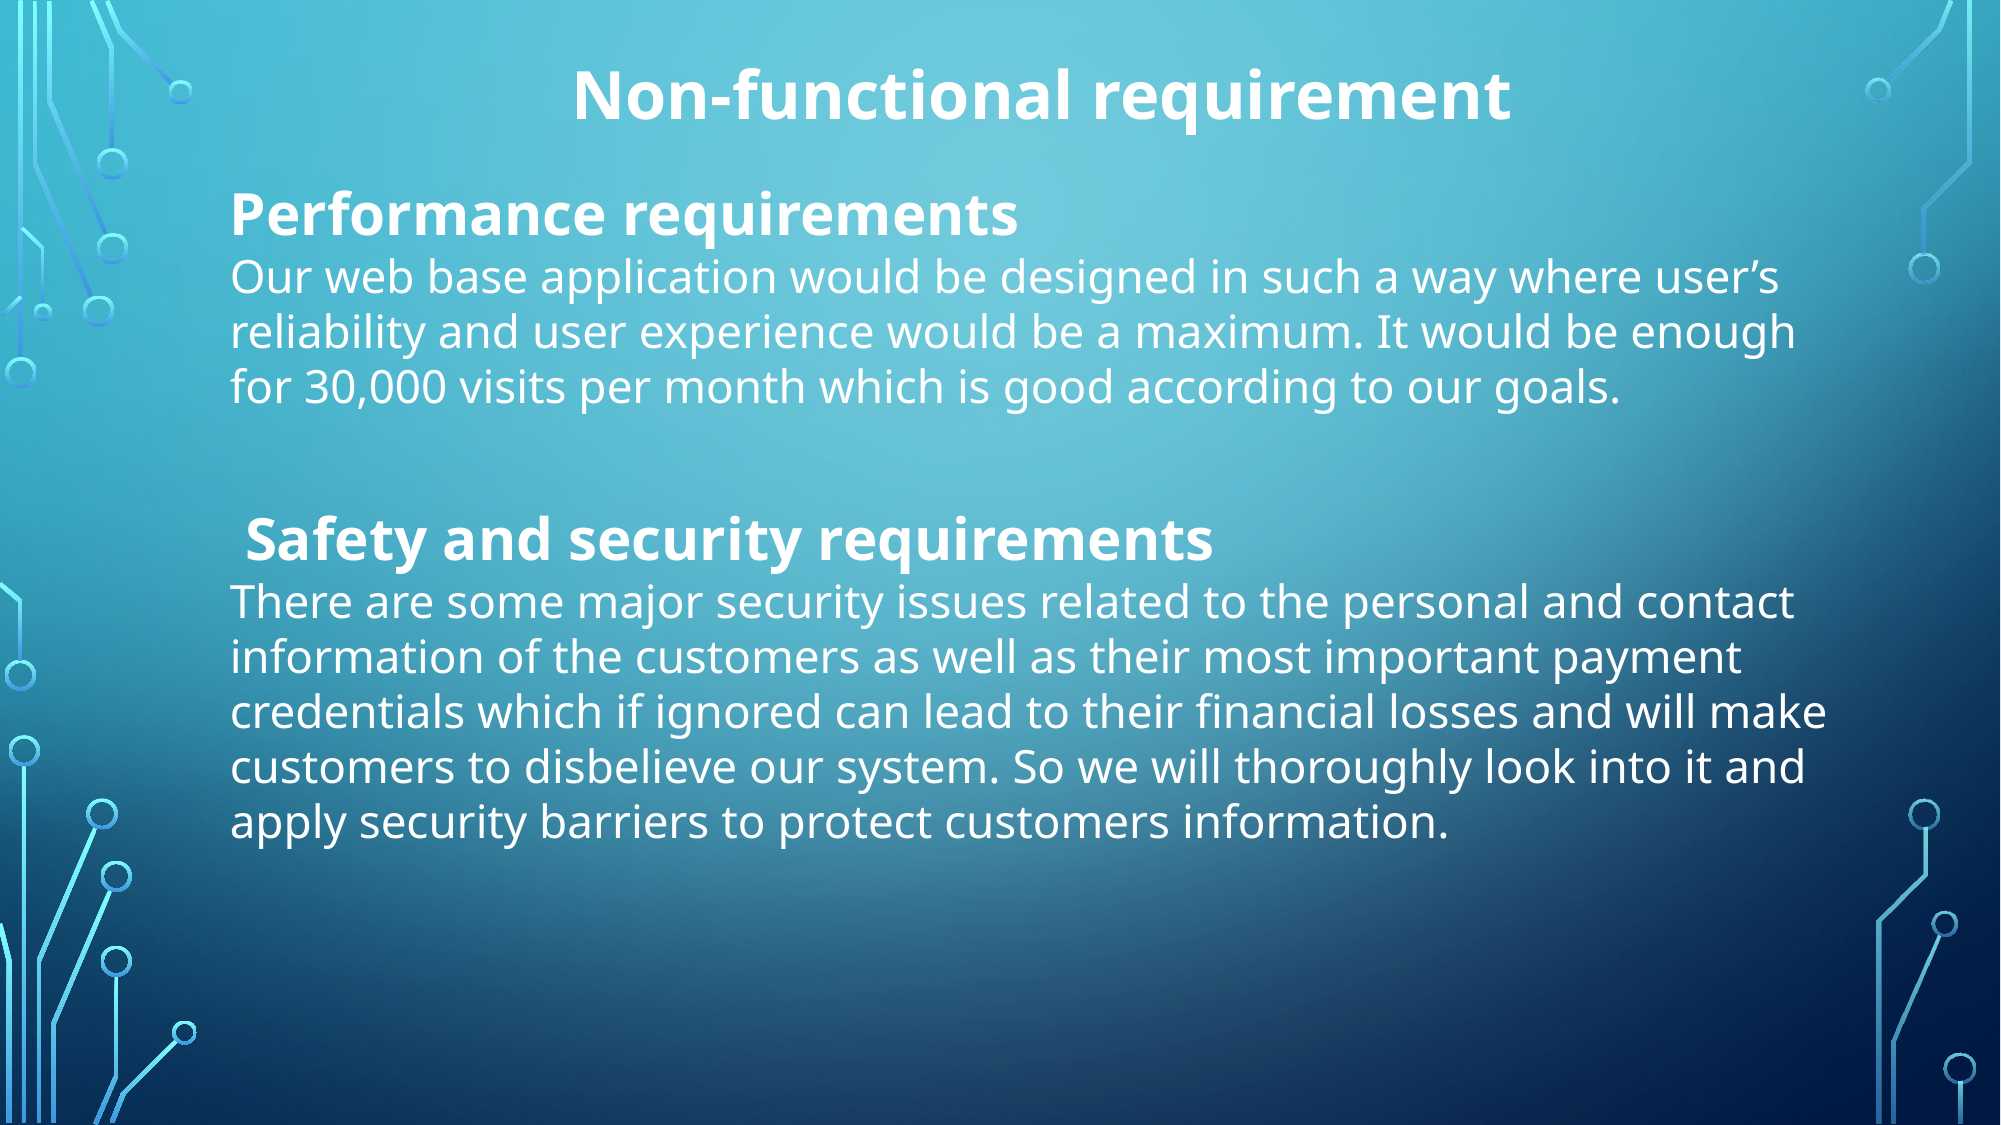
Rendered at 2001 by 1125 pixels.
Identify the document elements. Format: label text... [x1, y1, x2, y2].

text_box Non-functional requirement Performance requirements Our web base application would be designed in such a way where user’s reliability and user experience would be a maximum. It would be enough for 30,000 visits per month which is good according to our goals. Safety and security requirements There are some major security issues related to the personal and contact information of the customers as well as their most important payment credentials which if ignored can lead to their financial losses and will make customers to disbelieve our system. So we will thoroughly look into it and apply security barriers to protect customers information. [215, 45, 1870, 900]
